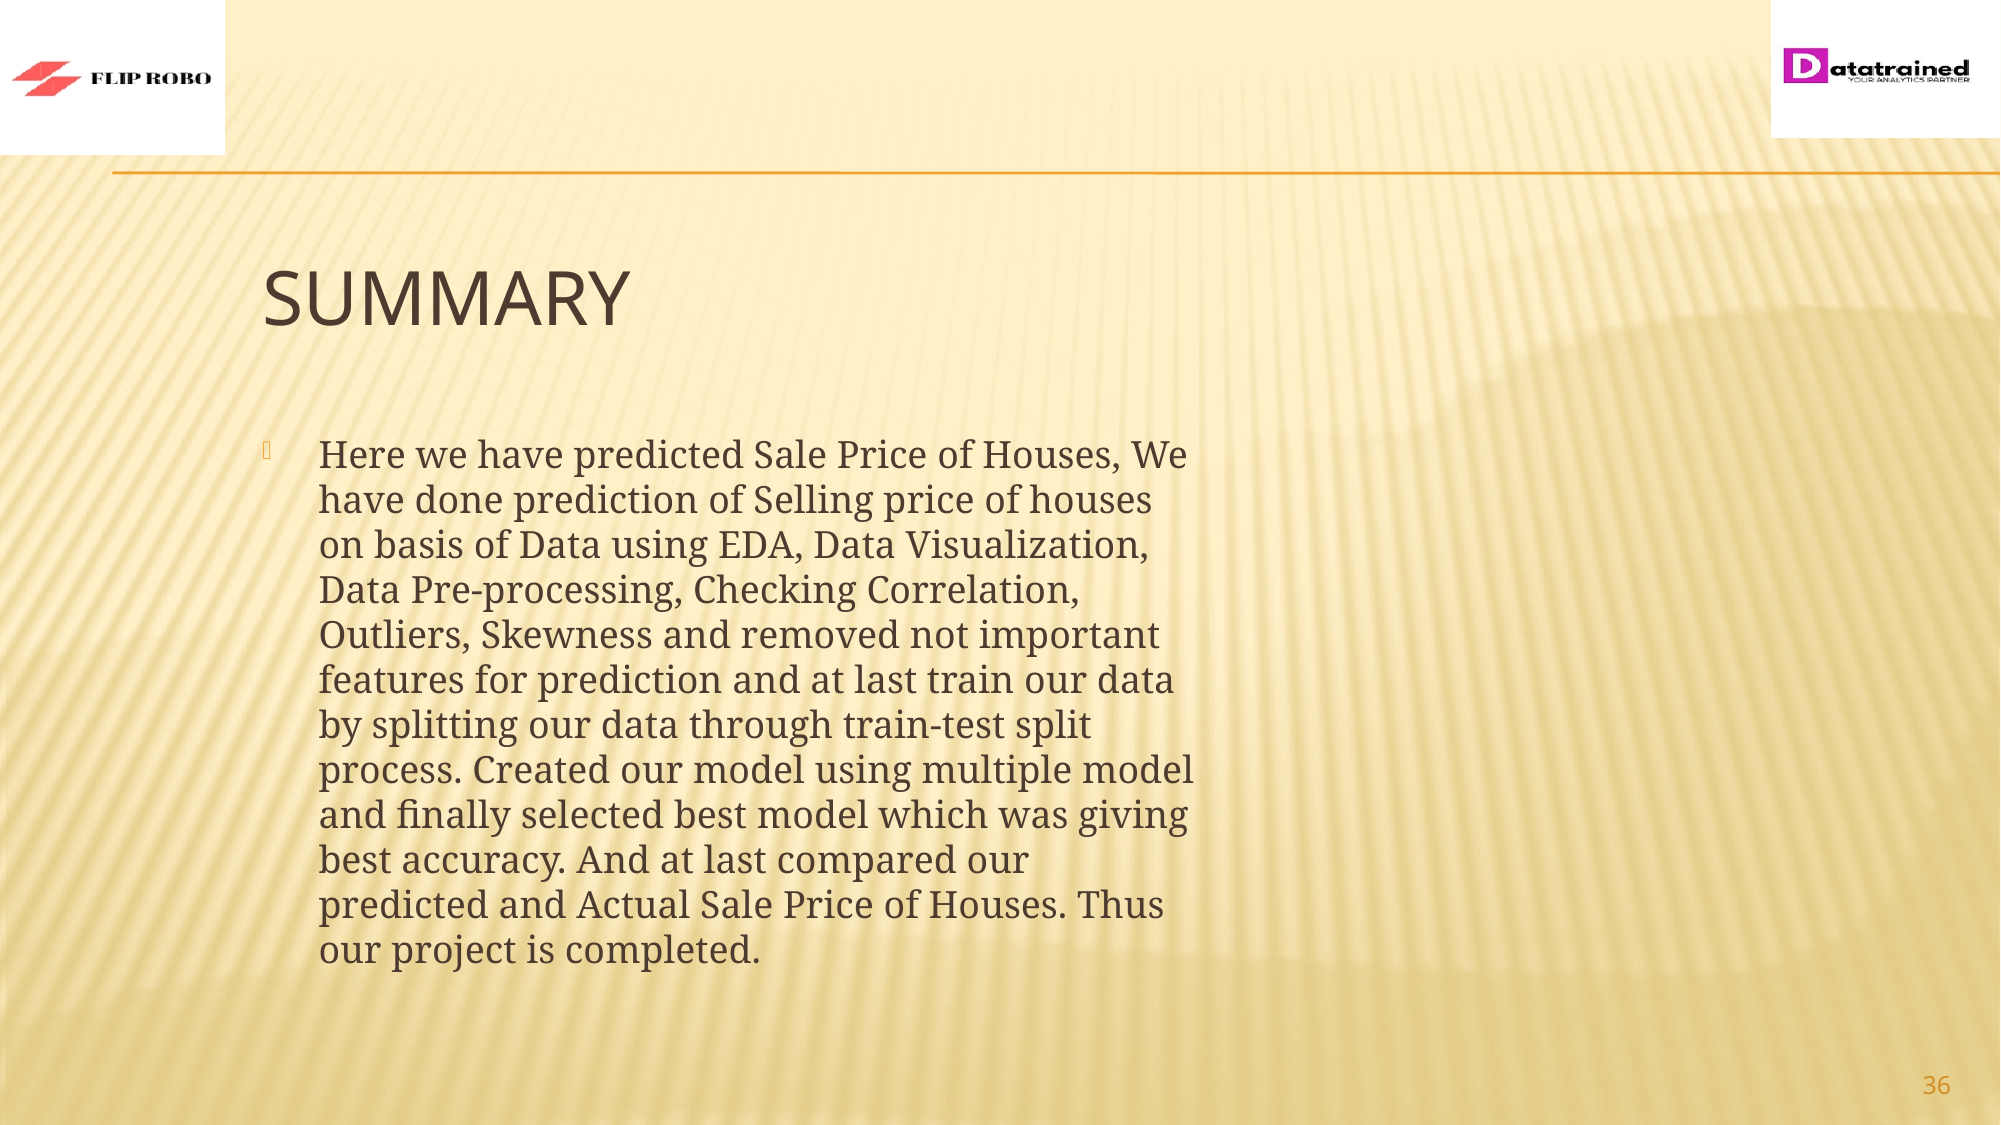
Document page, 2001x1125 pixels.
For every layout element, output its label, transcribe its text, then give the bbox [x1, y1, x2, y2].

picture [1771, 0, 2000, 138]
list Here we have predicted Sale Price of Houses, We have done prediction of Selling price of houses on basis of Data using EDA, Data Visualization, Data Pre-processing, Checking Correlation, Outliers, Skewness and removed not important features for prediction and at last train our data by splitting our data through train-test split process. Created our model using multiple model and finally selected best model which was giving best accuracy. And at last compared our predicted and Actual Sale Price of Houses. Thus our project is completed. [247, 423, 1212, 1035]
title SUMMARY [247, 233, 1358, 358]
slide_number 36 [1800, 1061, 1966, 1103]
picture [0, 0, 226, 155]
